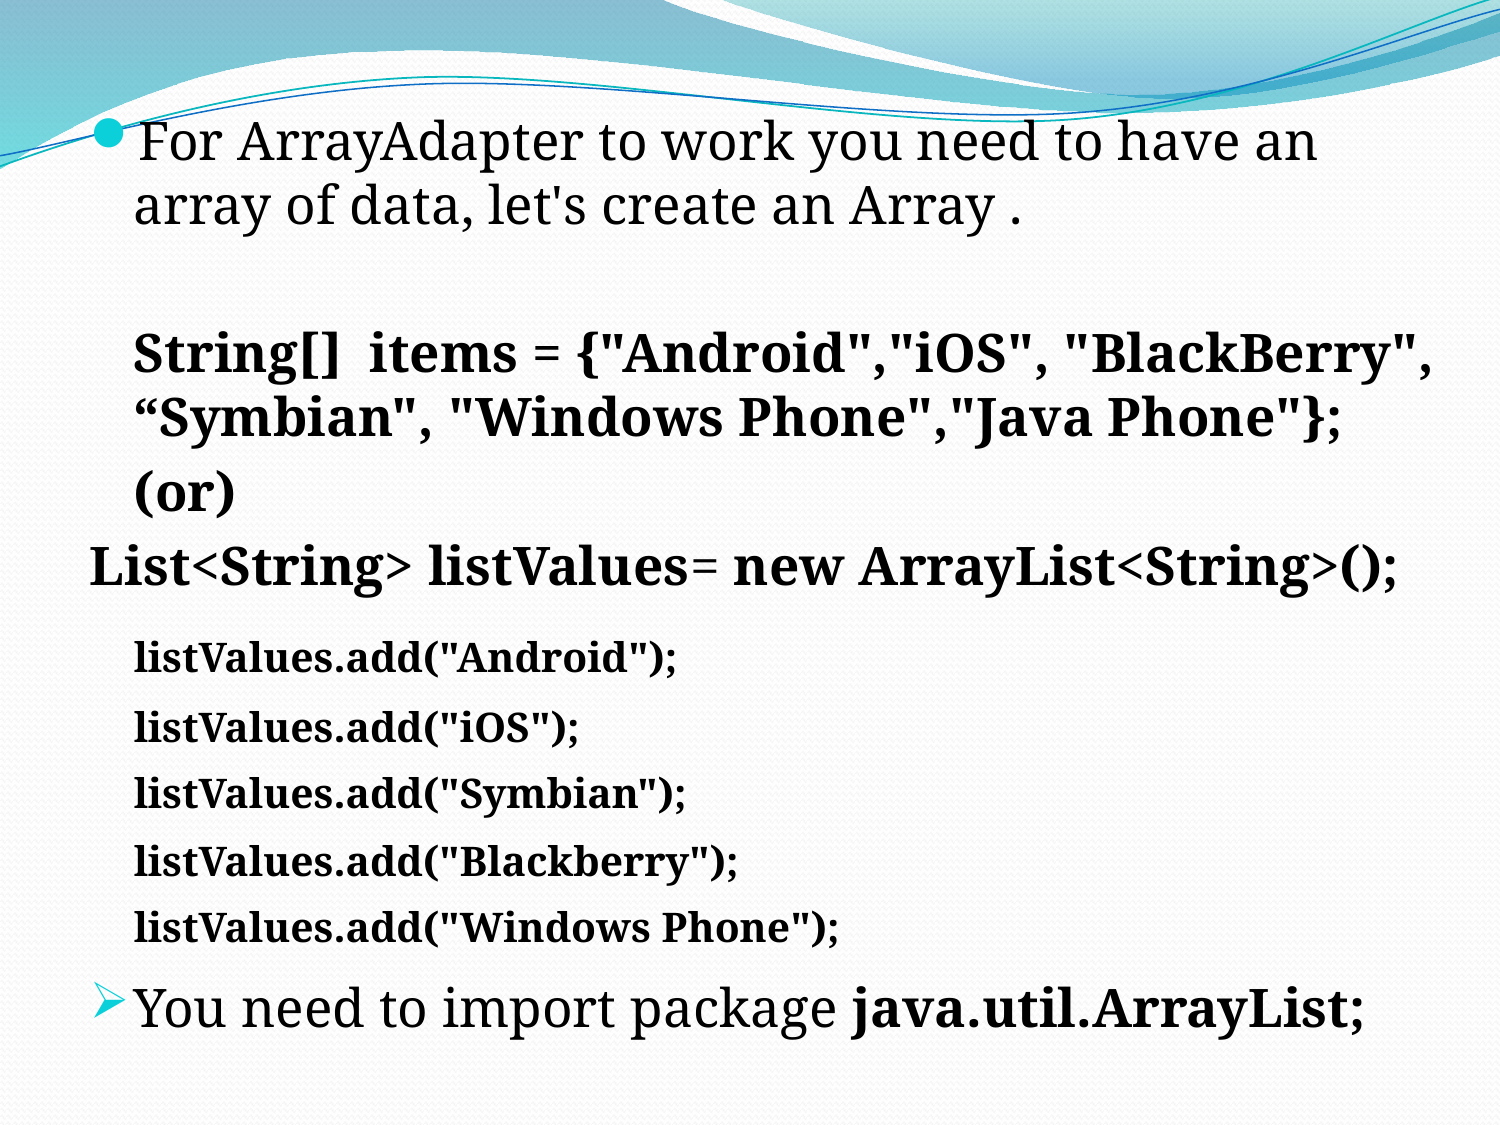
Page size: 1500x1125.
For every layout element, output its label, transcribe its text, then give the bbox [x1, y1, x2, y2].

list For ArrayAdapter to work you need to have an array of data, let's create an Array . String[] items = {"Android","iOS", "BlackBerry", “Symbian", "Windows Phone","Java Phone"}; (or) List<String> listValues= new ArrayList<String>(); listValues.add("Android"); listValues.add("iOS"); listValues.add("Symbian"); listValues.add("Blackberry"); listValues.add("Windows Phone"); You need to import package java.util.ArrayList; [75, 99, 1450, 1100]
